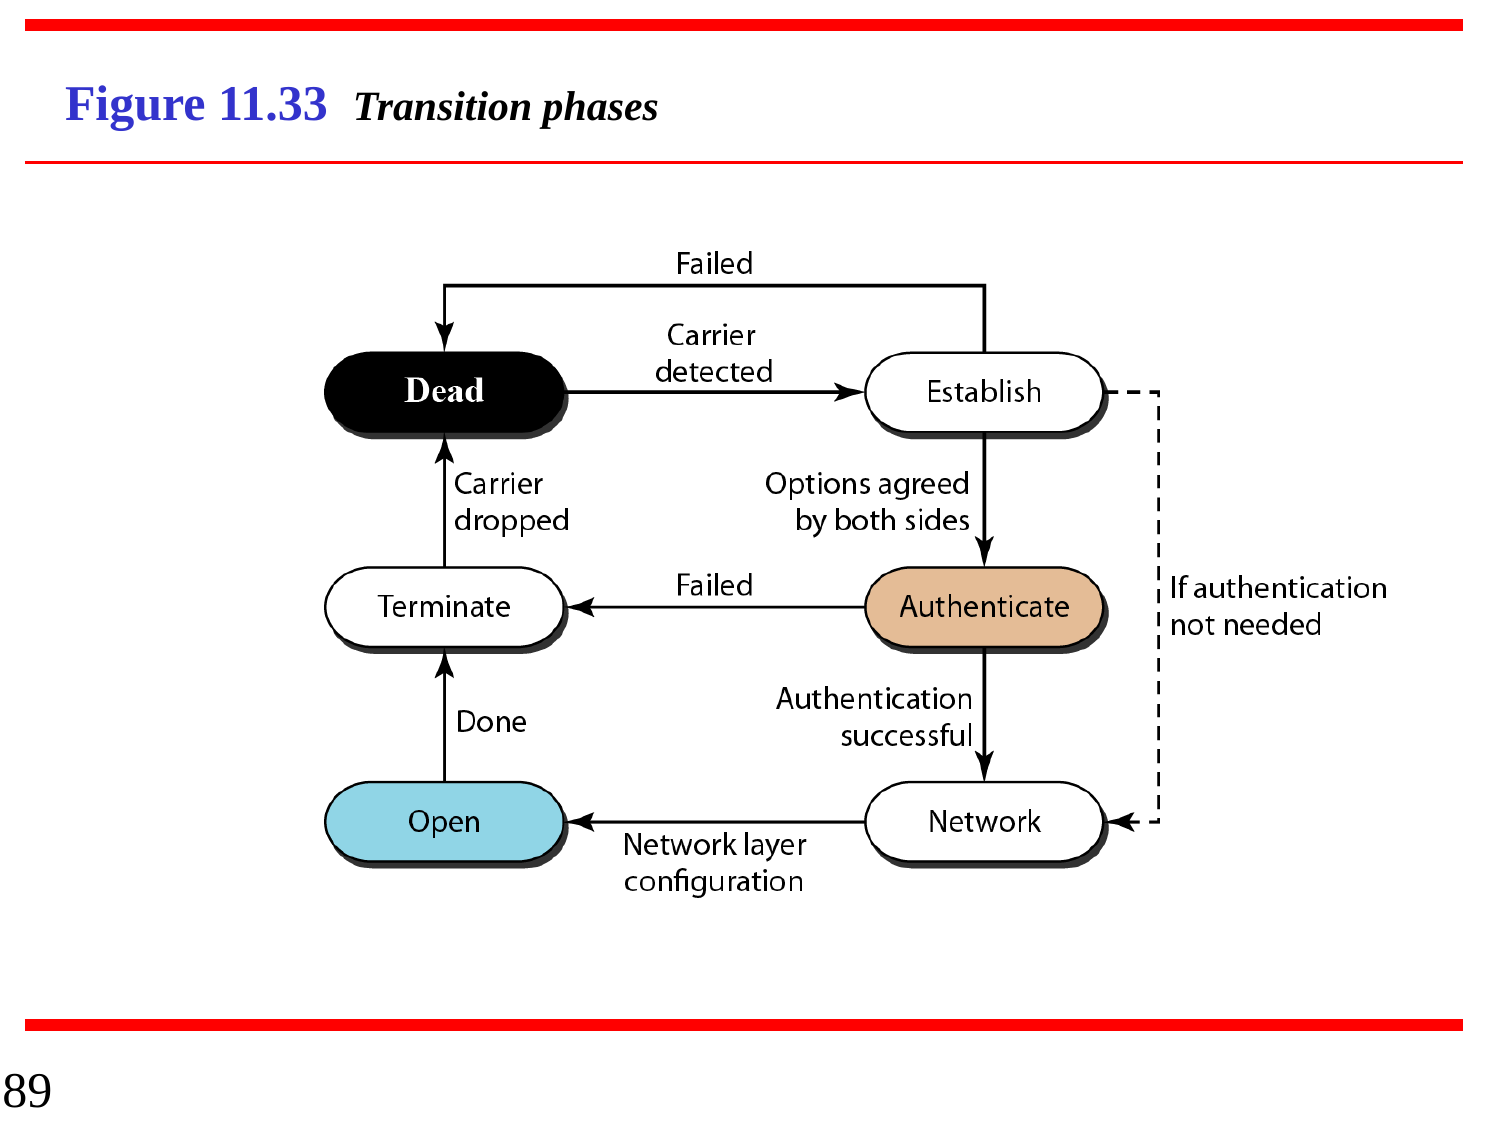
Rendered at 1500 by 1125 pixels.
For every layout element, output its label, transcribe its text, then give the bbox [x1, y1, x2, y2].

picture [323, 246, 1388, 901]
slide_number ‹#› [0, 1050, 300, 1125]
text_box Figure 11.33 Transition phases [49, 62, 678, 138]
